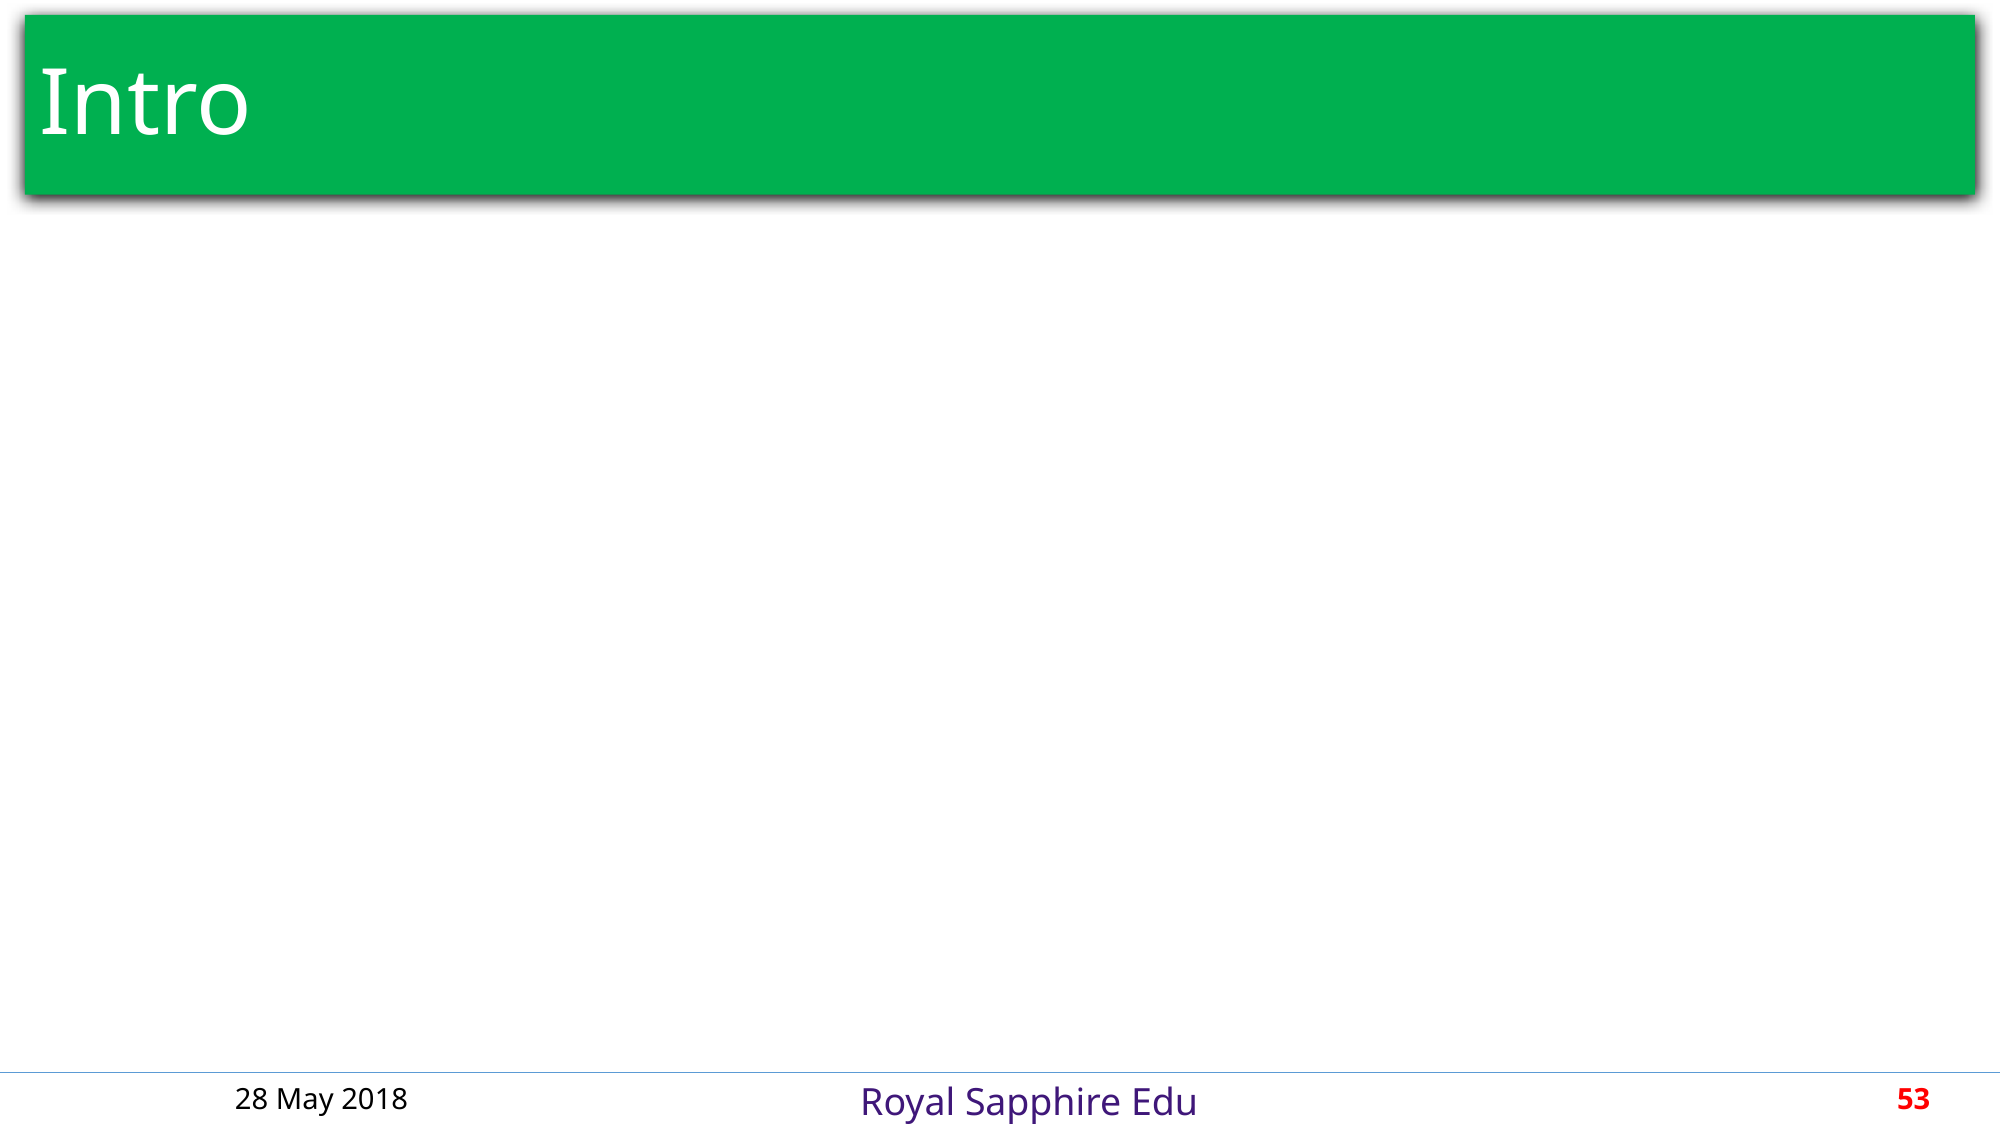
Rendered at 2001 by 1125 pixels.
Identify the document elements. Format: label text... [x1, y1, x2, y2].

title Intro [24, 14, 1975, 195]
slide_number 53 [1495, 1072, 1946, 1115]
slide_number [220, 1072, 671, 1115]
